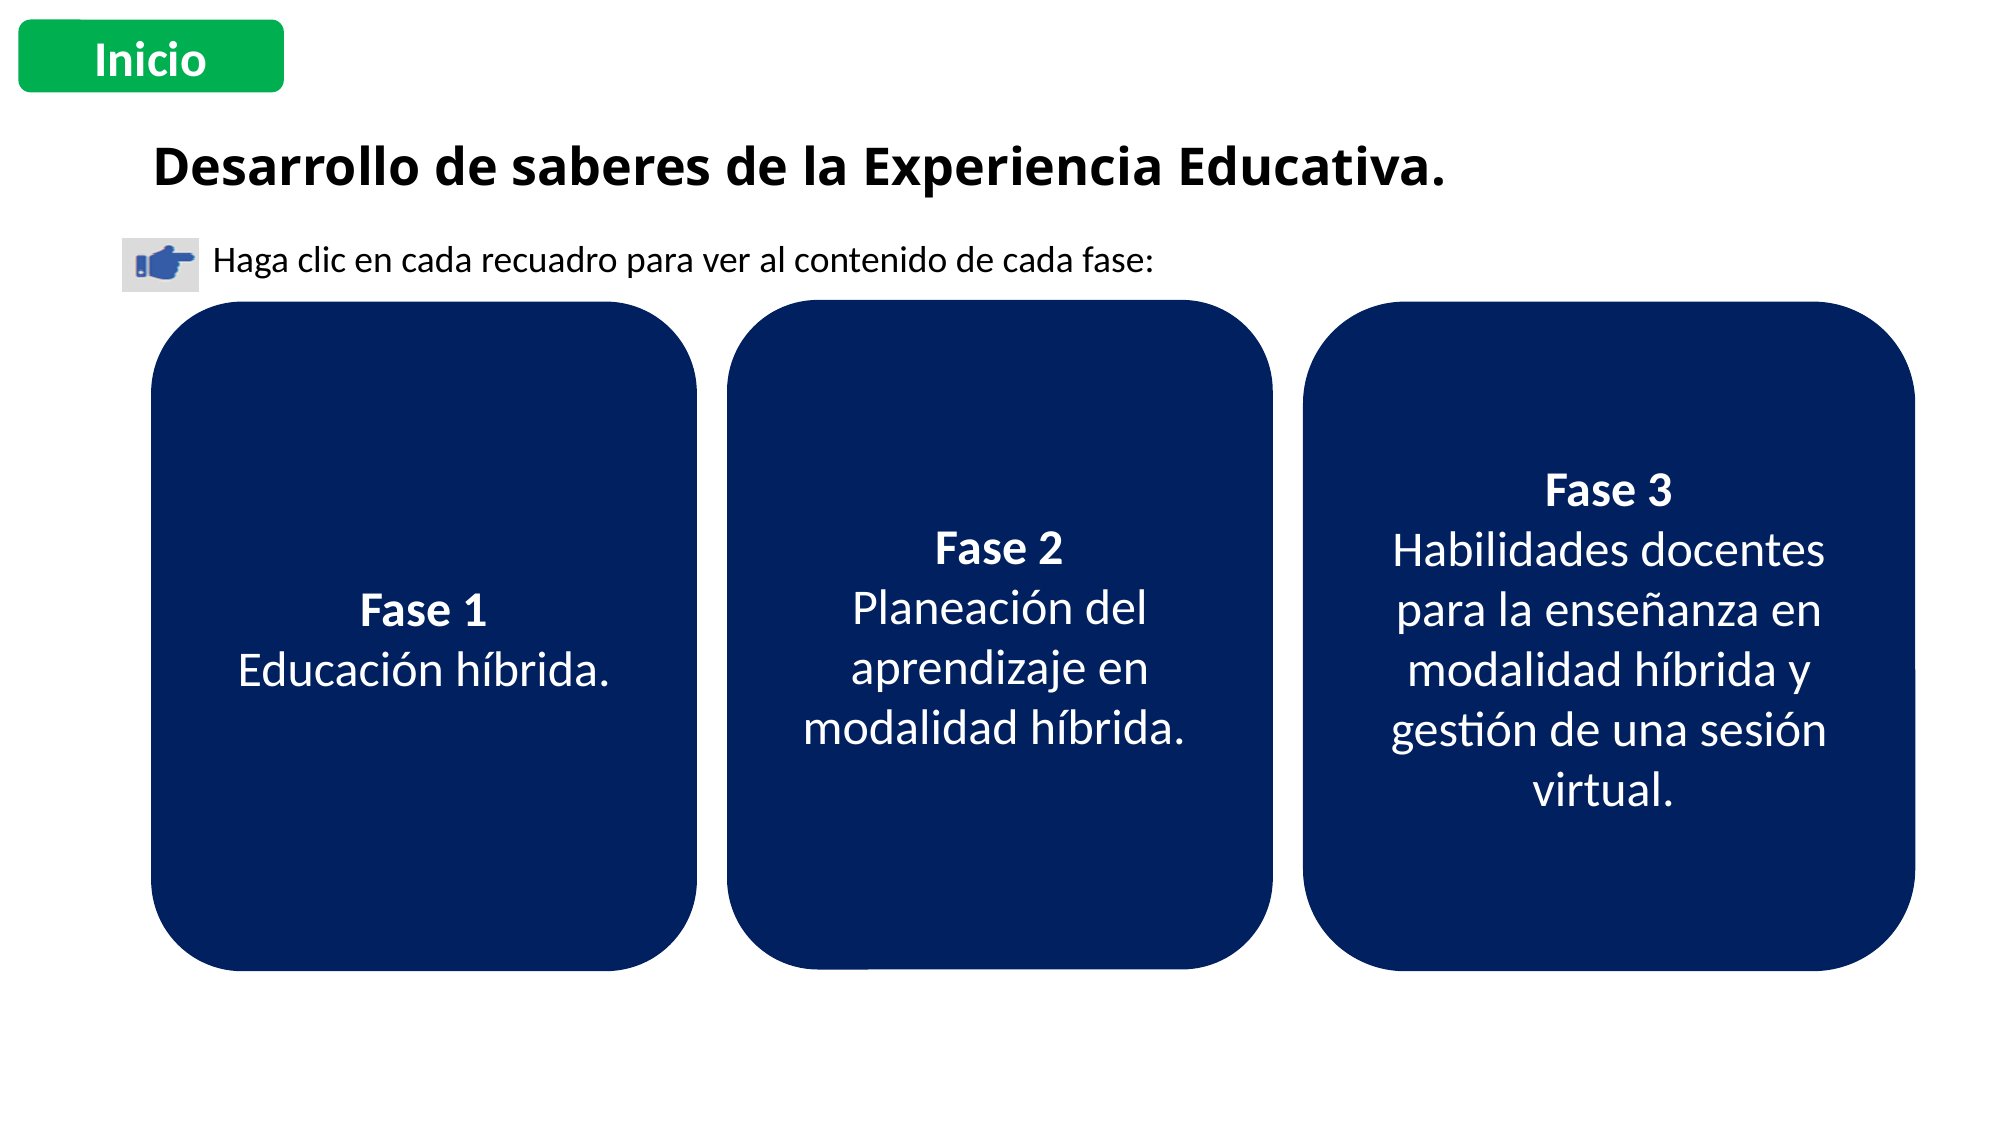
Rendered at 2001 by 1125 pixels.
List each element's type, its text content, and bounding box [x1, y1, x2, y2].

text_box Fase 1 Educación híbrida. [150, 300, 698, 973]
picture [122, 238, 199, 292]
text_box Inicio [17, 18, 285, 94]
text_box Fase 2 Planeación del aprendizaje en modalidad híbrida. [725, 298, 1274, 971]
title Desarrollo de saberes de la Experiencia Educativa. [137, 59, 1863, 278]
text_box Fase 3 Habilidades docentes para la enseñanza en modalidad híbrida y gestión de una sesión virtual. [1301, 300, 1917, 973]
text_box Haga clic en cada recuadro para ver al contenido de cada fase: [198, 227, 1426, 287]
